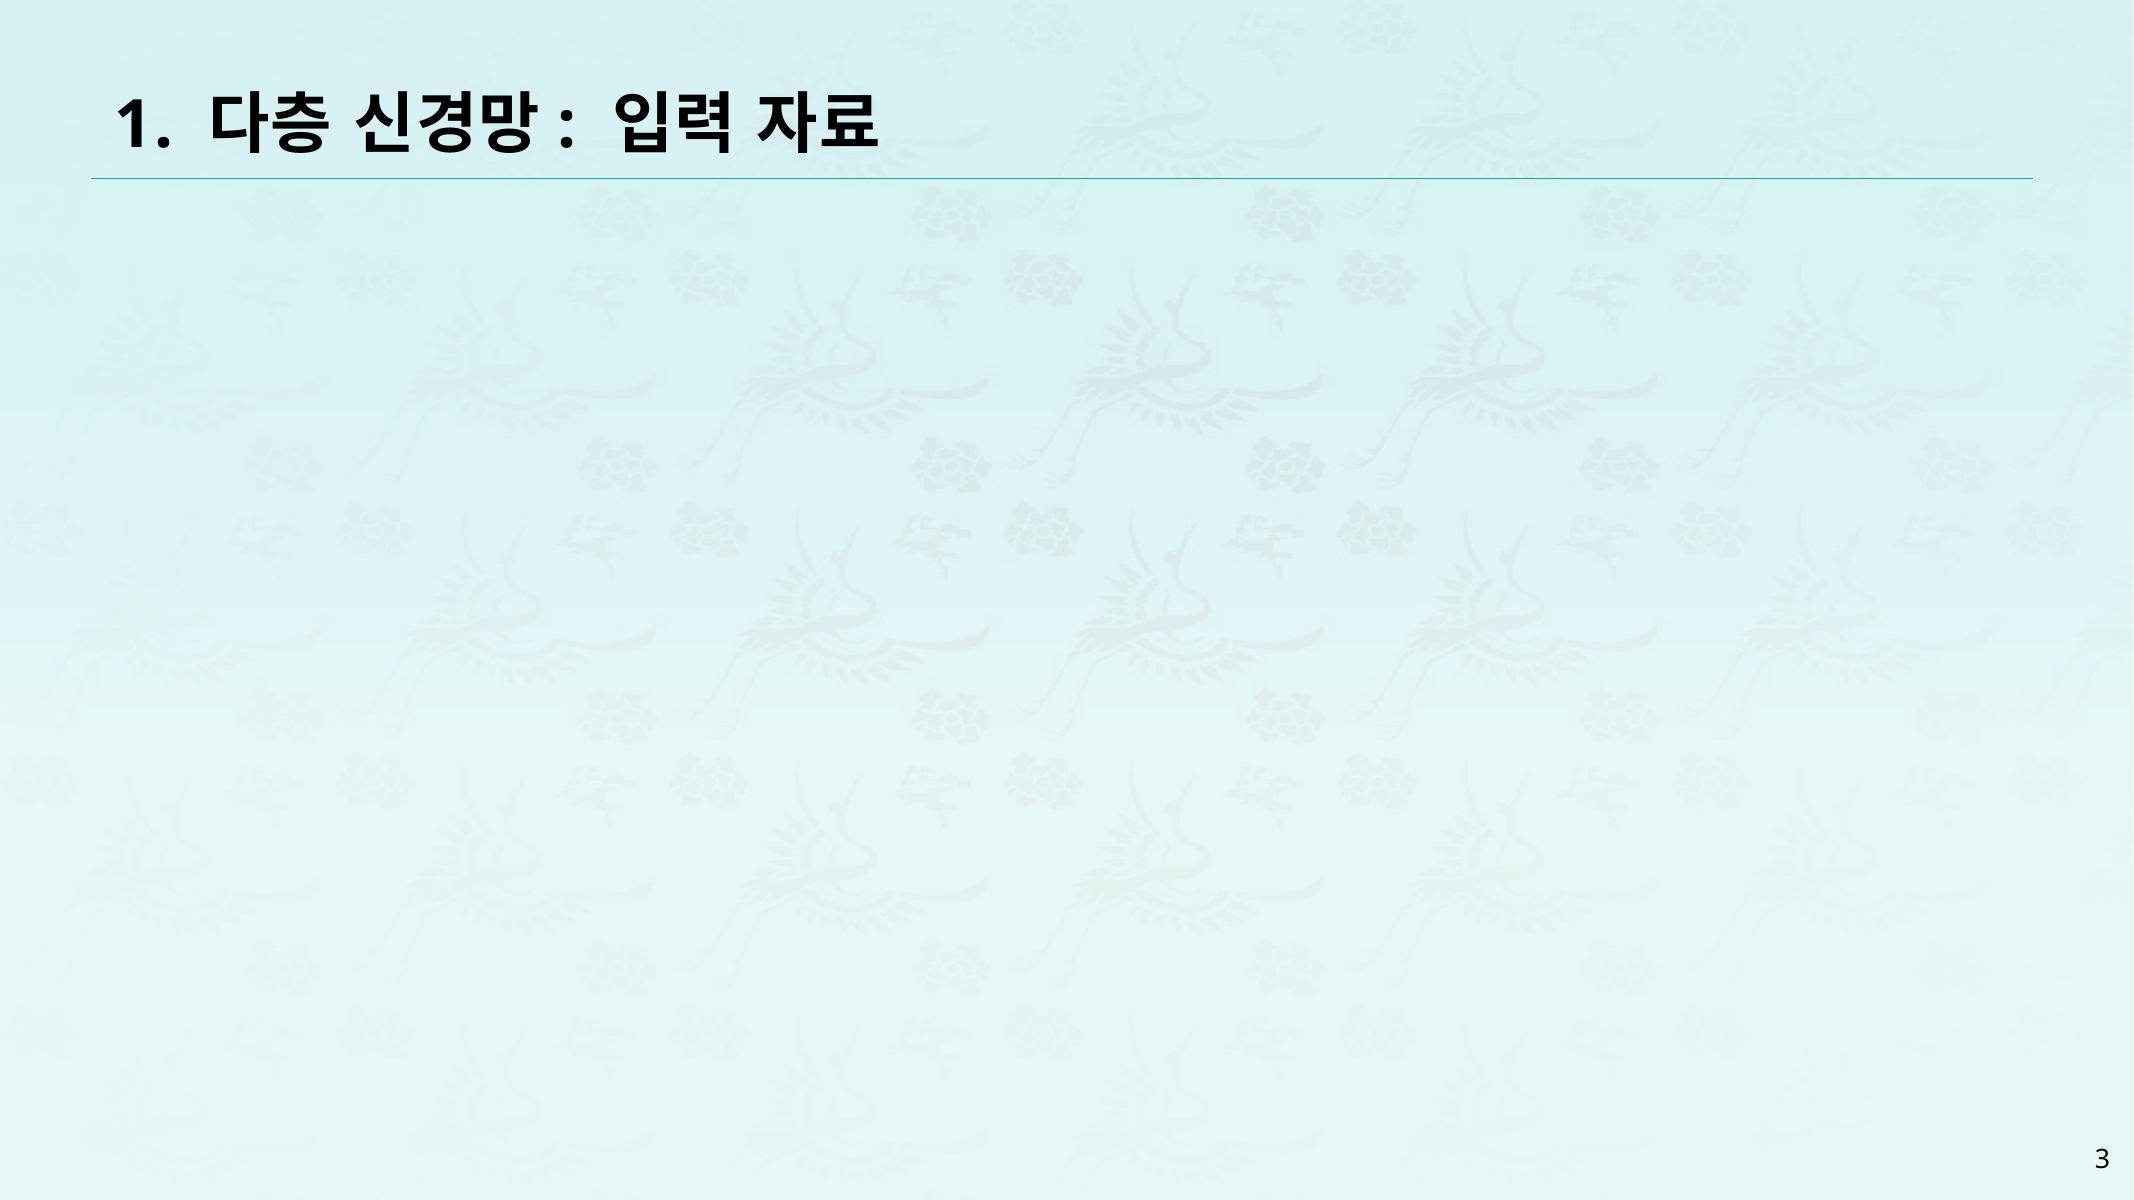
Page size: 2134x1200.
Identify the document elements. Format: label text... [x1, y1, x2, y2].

title 1. 다층 신경망: 입력 자료 [99, 62, 2043, 179]
slide_number 3 [1937, 1128, 2125, 1193]
